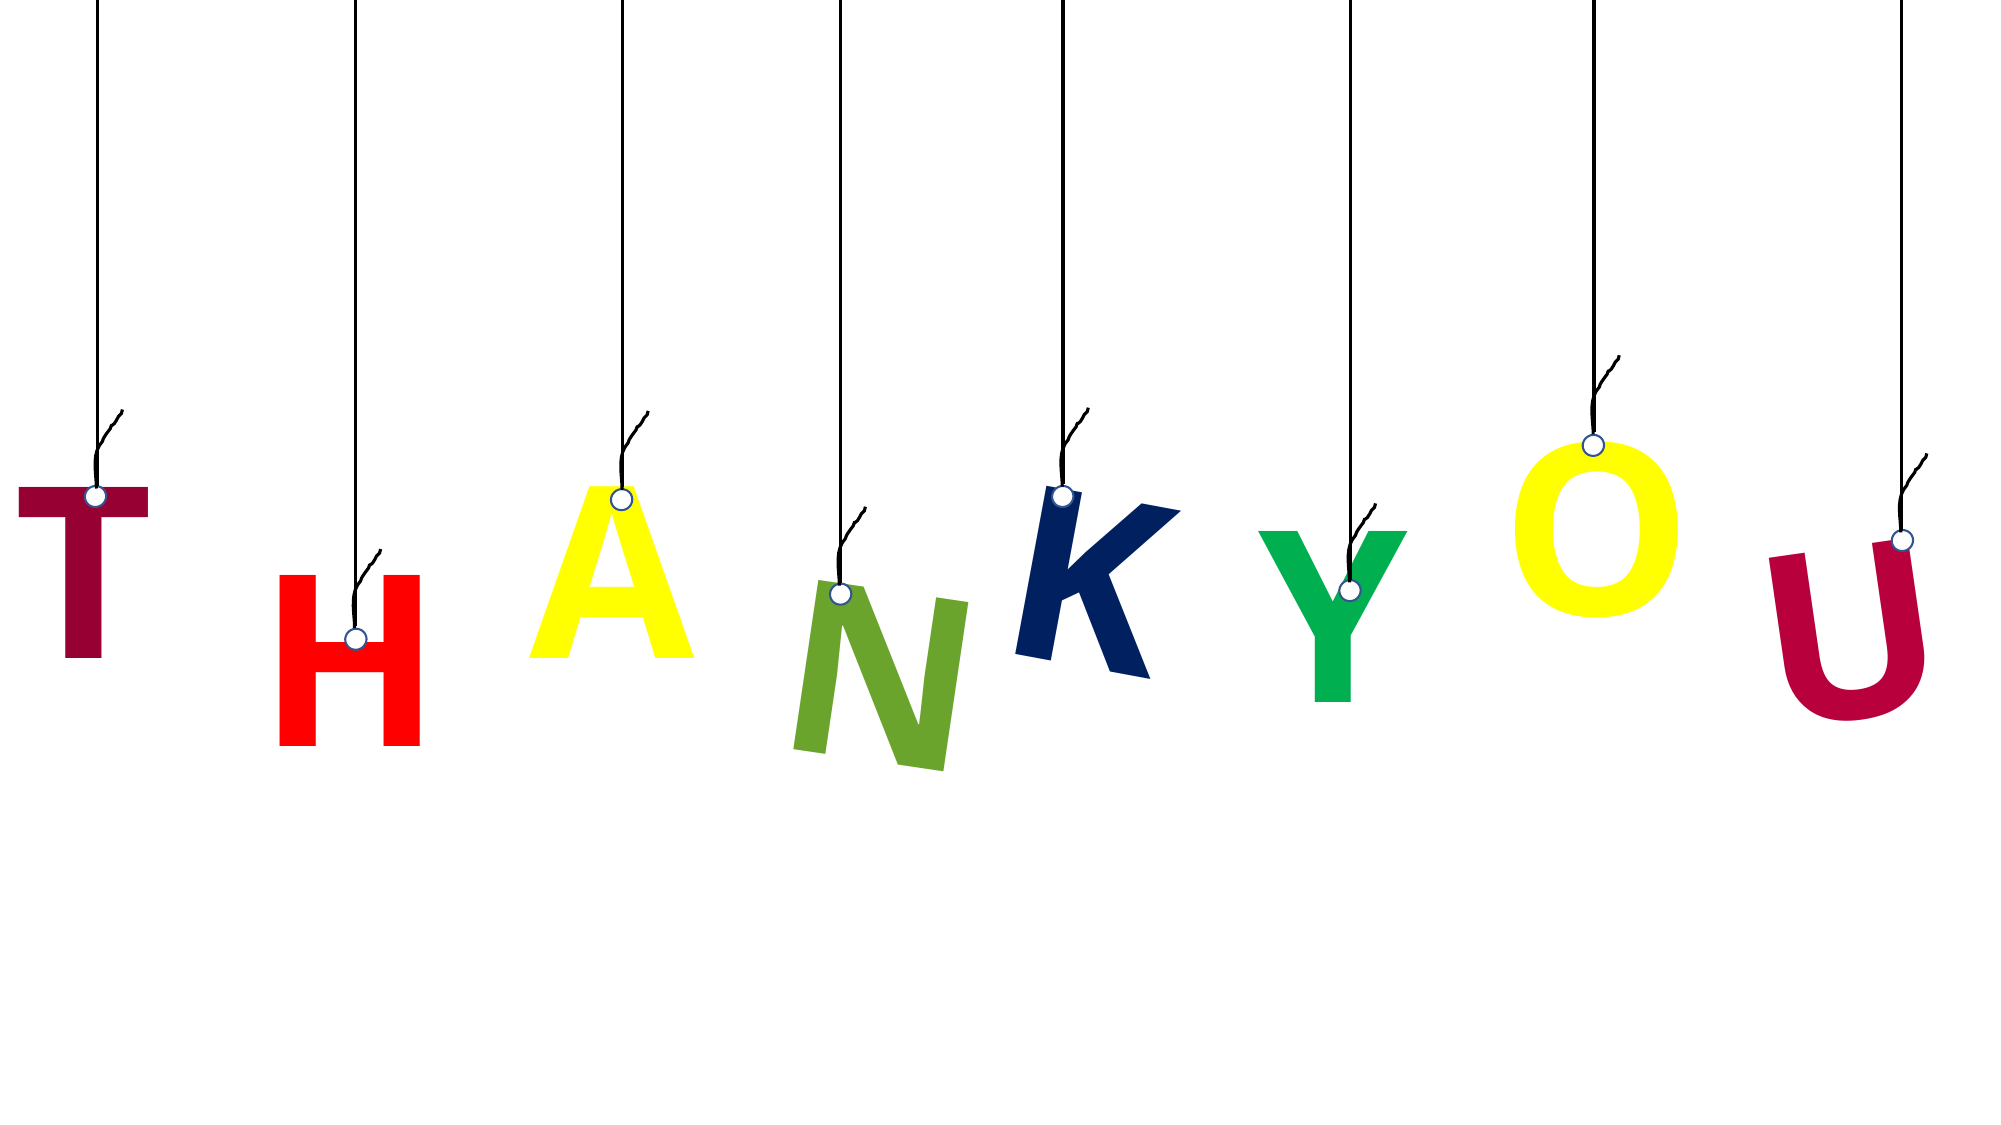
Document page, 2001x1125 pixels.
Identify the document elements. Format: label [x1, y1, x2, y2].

text_box [0, 0, 2000, 824]
